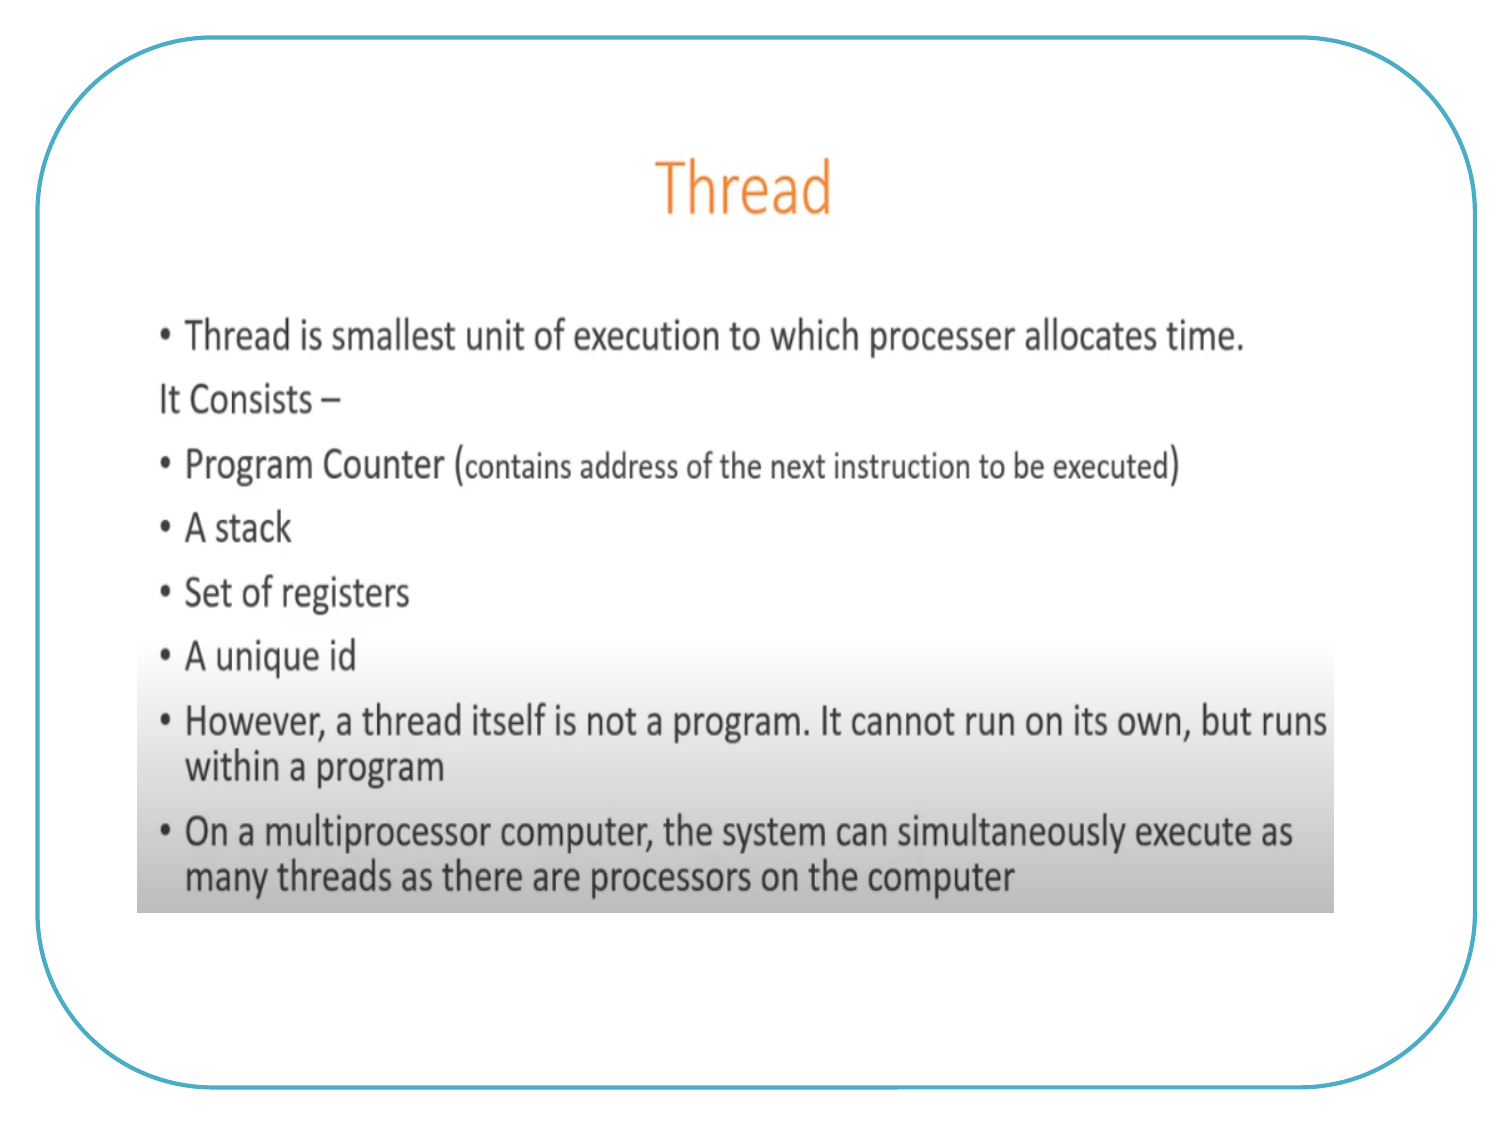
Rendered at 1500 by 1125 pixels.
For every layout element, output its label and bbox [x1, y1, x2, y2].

picture [137, 137, 1334, 913]
text_box [35, 35, 1478, 1090]
